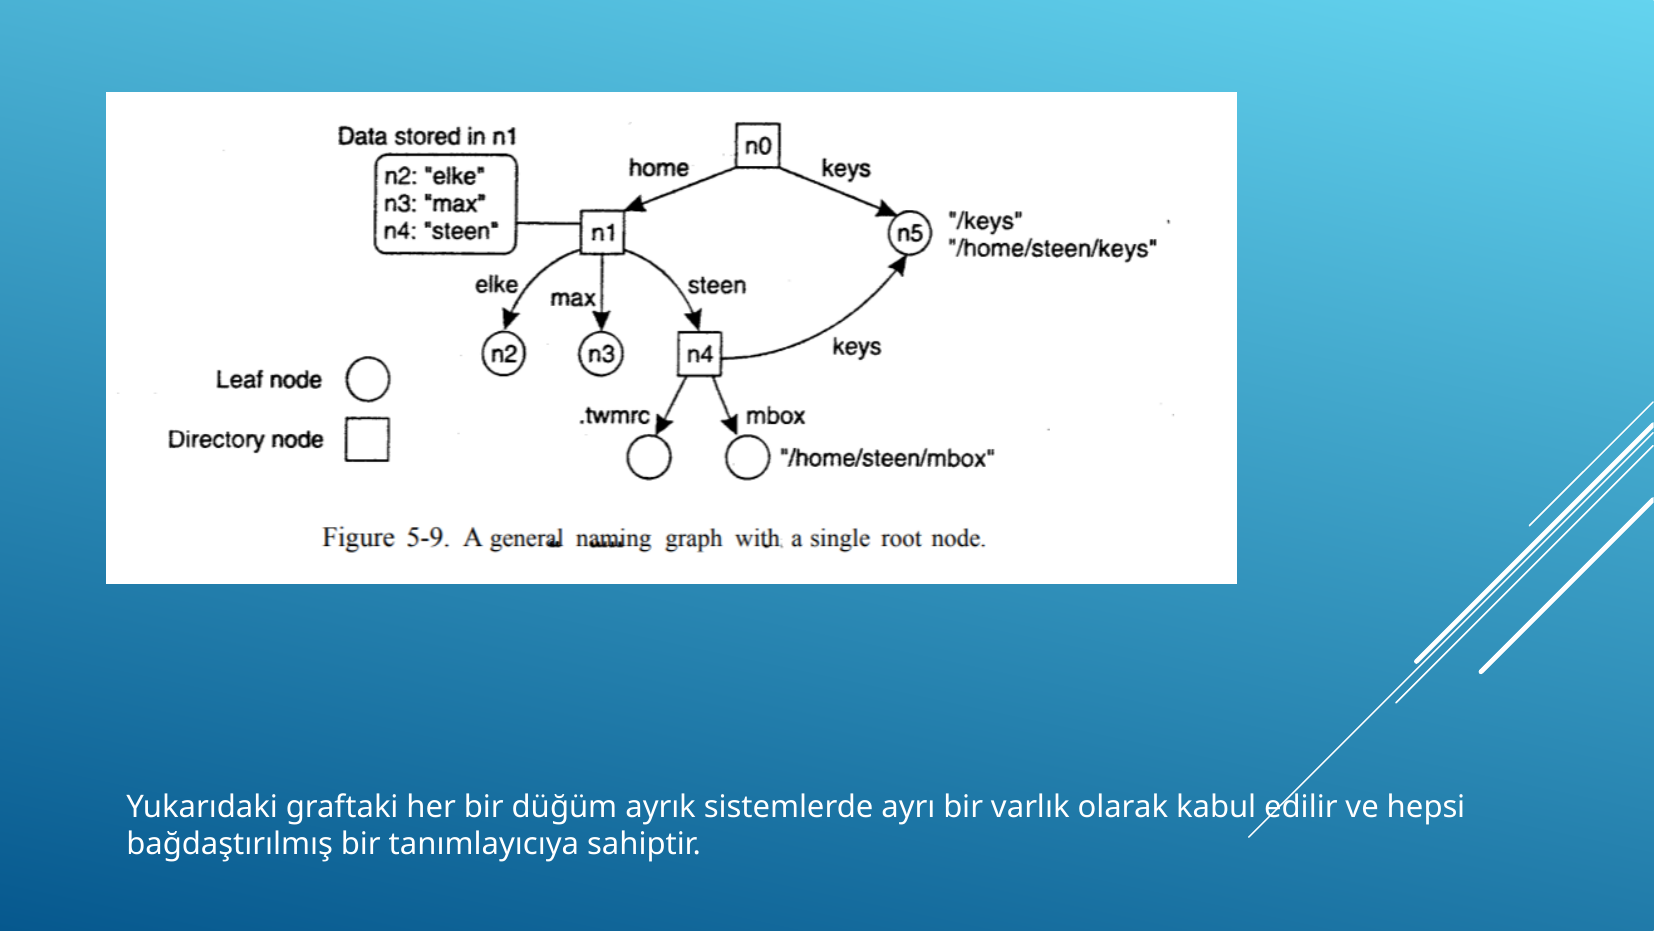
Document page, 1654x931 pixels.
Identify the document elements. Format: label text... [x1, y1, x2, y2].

text_box Yukarıdaki graftaki her bir düğüm ayrık sistemlerde ayrı bir varlık olarak kabul edilir ve hepsi bağdaştırılmış bir tanımlayıcıya sahiptir. [114, 780, 1512, 868]
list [106, 92, 1237, 584]
